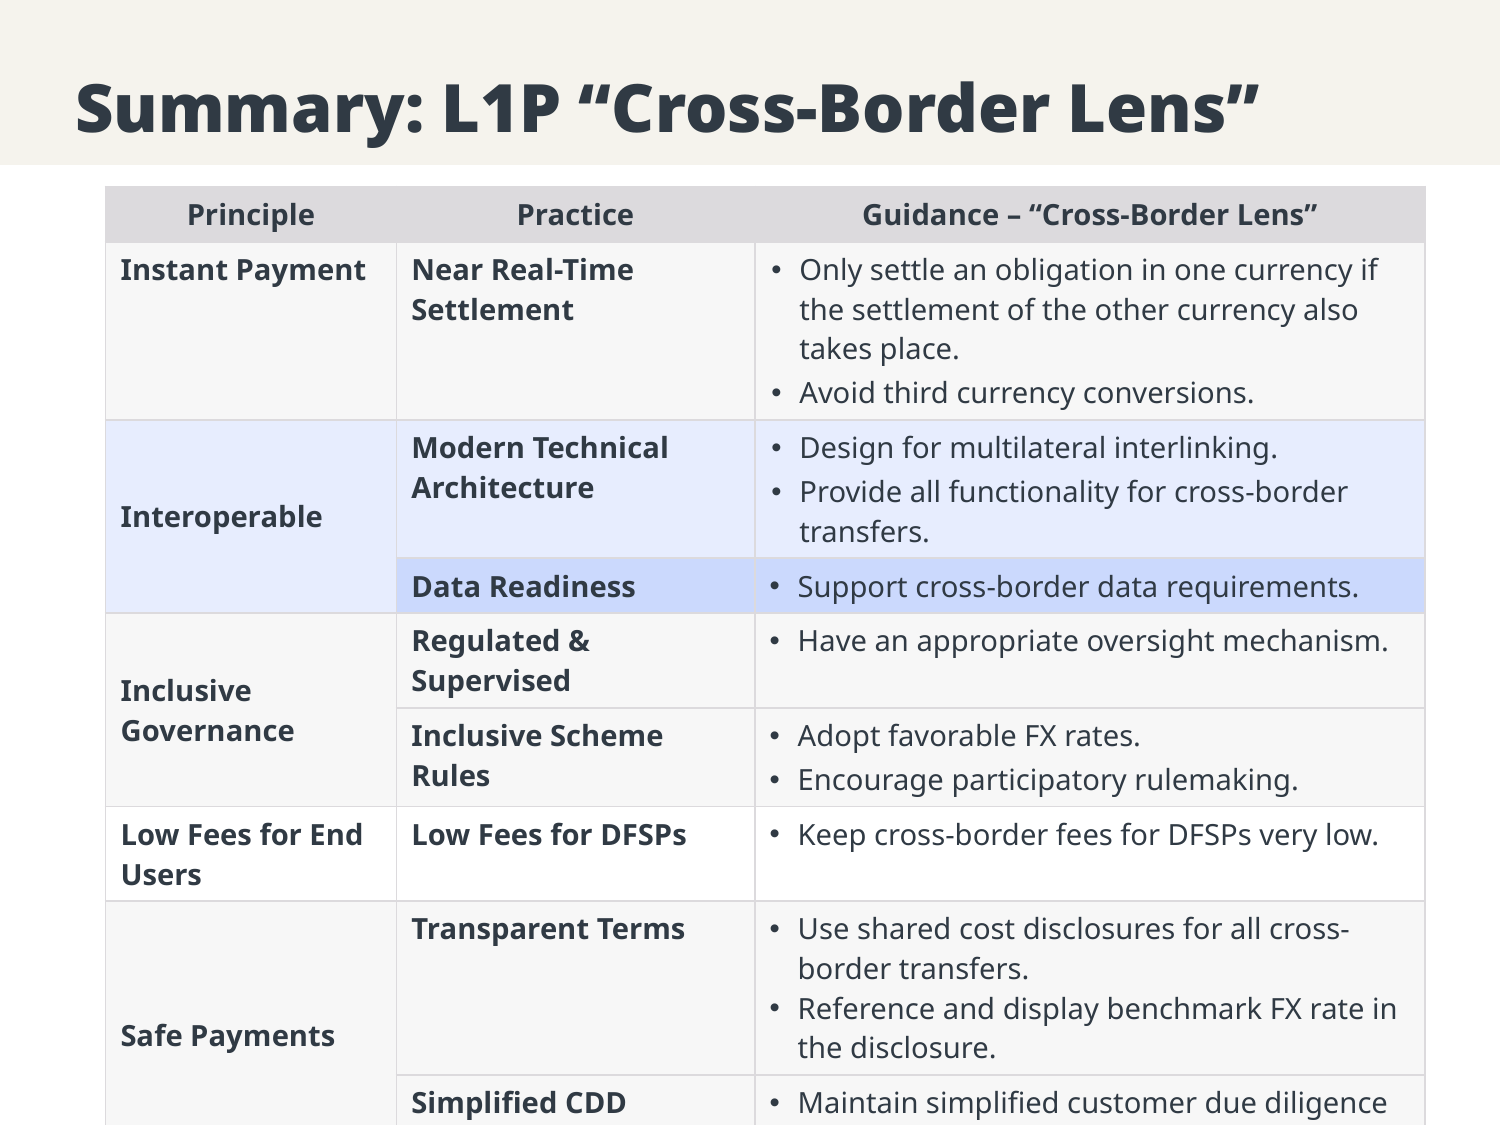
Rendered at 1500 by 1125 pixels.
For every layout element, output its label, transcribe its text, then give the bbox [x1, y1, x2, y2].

table_cell Near Real-Time Settlement [397, 243, 754, 419]
table_cell Transparent Terms [397, 902, 754, 1074]
table_cell Design for multilateral interlinking. Provide all functionality for cross-border transfers. [756, 421, 1424, 557]
table_cell Instant Payment [106, 243, 396, 419]
table_cell Use shared cost disclosures for all cross-border transfers. Reference and display benchmark FX rate in the disclosure. [756, 902, 1424, 1074]
table_cell Modern Technical Architecture [397, 421, 754, 557]
table_cell Simplified CDD [397, 1076, 754, 1125]
table_header Practice [397, 187, 754, 241]
table_cell Inclusive Governance [106, 614, 396, 806]
table_cell Maintain simplified customer due diligence for cross-border transfers. [756, 1076, 1424, 1125]
table_cell Safe Payments [106, 902, 396, 1125]
title Summary: L1P “Cross-Border Lens” [0, 0, 1500, 165]
table_cell Data Readiness [397, 559, 754, 612]
table_header Principle [106, 187, 396, 241]
table_cell Keep cross-border fees for DFSPs very low. [756, 807, 1424, 900]
table_cell Support cross-border data requirements. [756, 559, 1424, 612]
table_cell Only settle an obligation in one currency if the settlement of the other currency also takes place. Avoid third currency conversions. [756, 243, 1424, 419]
table_cell Low Fees for End Users [106, 807, 396, 900]
table_cell Inclusive Scheme Rules [397, 709, 754, 806]
table_cell Adopt favorable FX rates. Encourage participatory rulemaking. [756, 709, 1424, 806]
table_cell Low Fees for DFSPs [397, 807, 754, 900]
table_header Guidance – “Cross-Border Lens” [756, 187, 1424, 241]
table_cell Regulated & Supervised [397, 614, 754, 707]
table_cell Have an appropriate oversight mechanism. [756, 614, 1424, 707]
table_cell Interoperable [106, 421, 396, 612]
